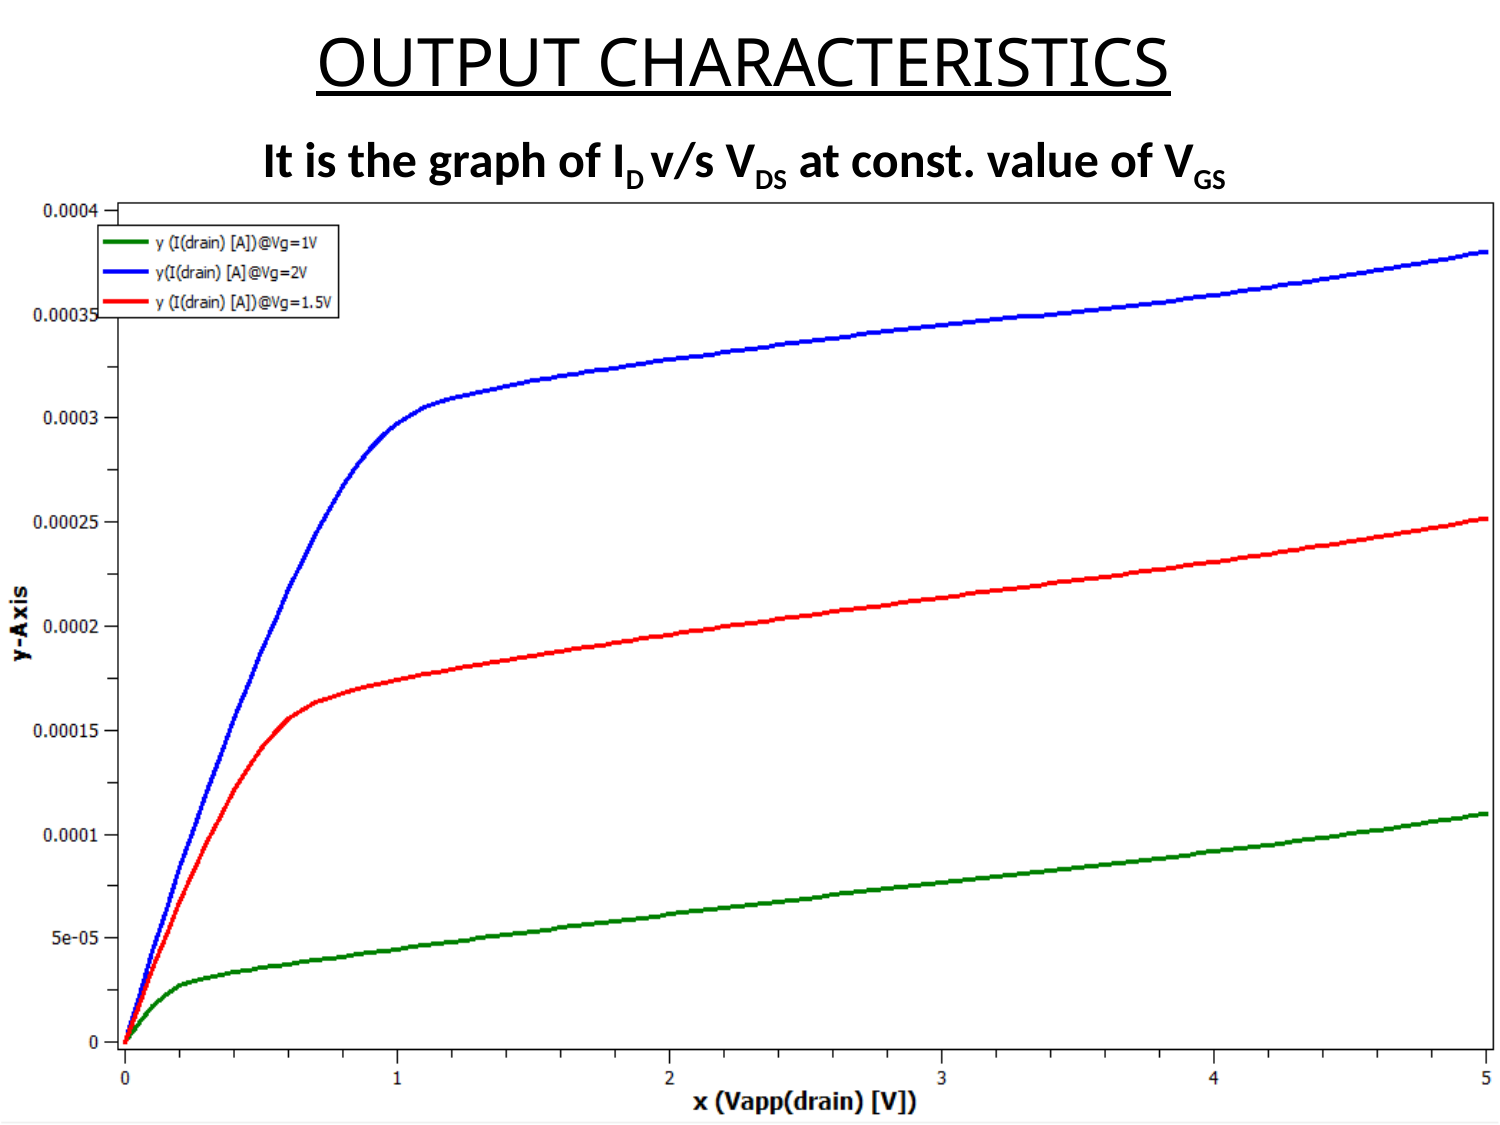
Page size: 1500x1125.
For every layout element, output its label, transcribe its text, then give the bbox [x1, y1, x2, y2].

text_box It is the graph of ID v/s VDS at const. value of VGS [212, 119, 1288, 193]
text_box OUTPUT CHARACTERISTICS [87, 12, 1400, 108]
picture [0, 195, 1500, 1125]
